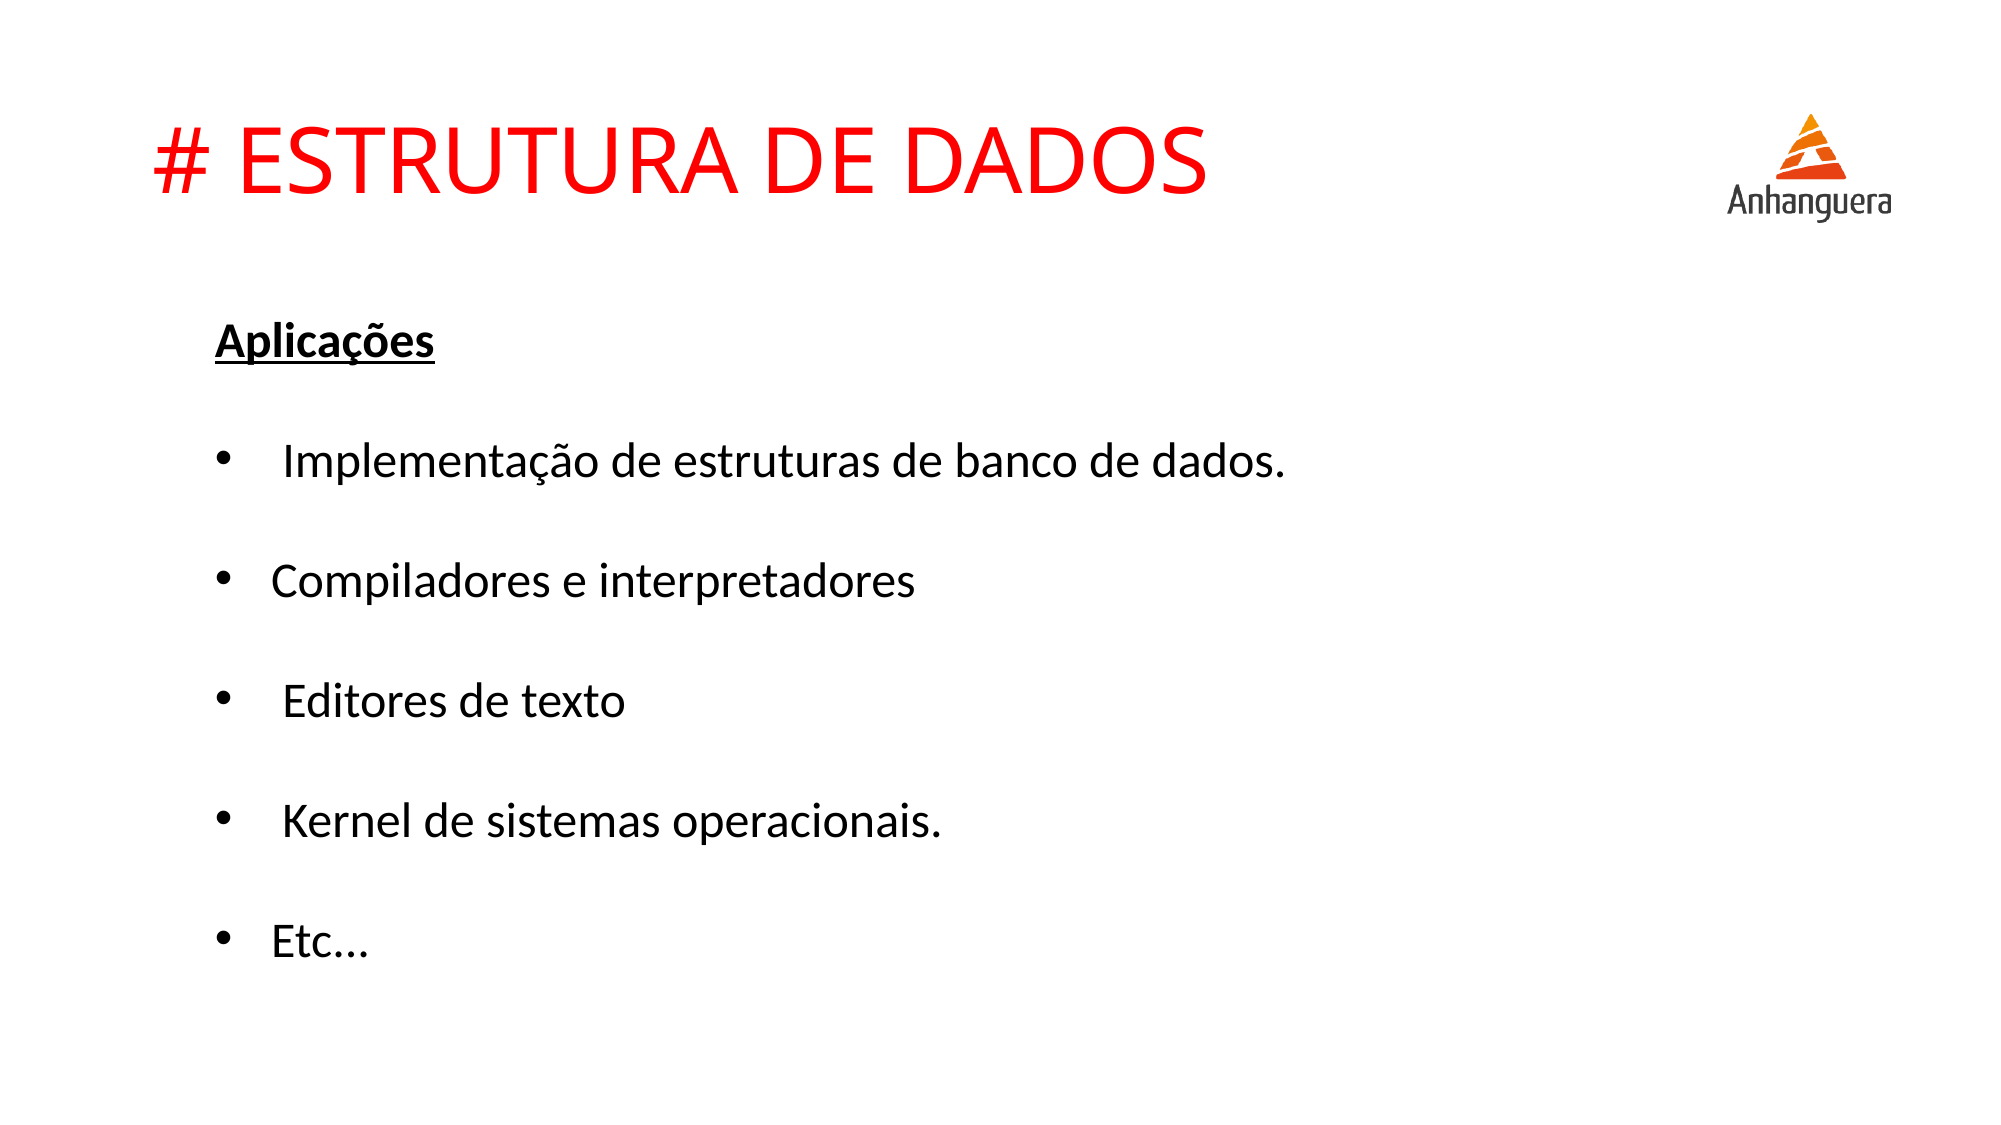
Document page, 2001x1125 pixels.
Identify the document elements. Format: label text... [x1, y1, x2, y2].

text_box Aplicações Implementação de estruturas de banco de dados. Compiladores e interpretadores Editores de texto Kernel de sistemas operacionais. Etc... [200, 299, 1575, 975]
picture [1727, 114, 1891, 224]
title # ESTRUTURA DE DADOS [150, 100, 1350, 291]
